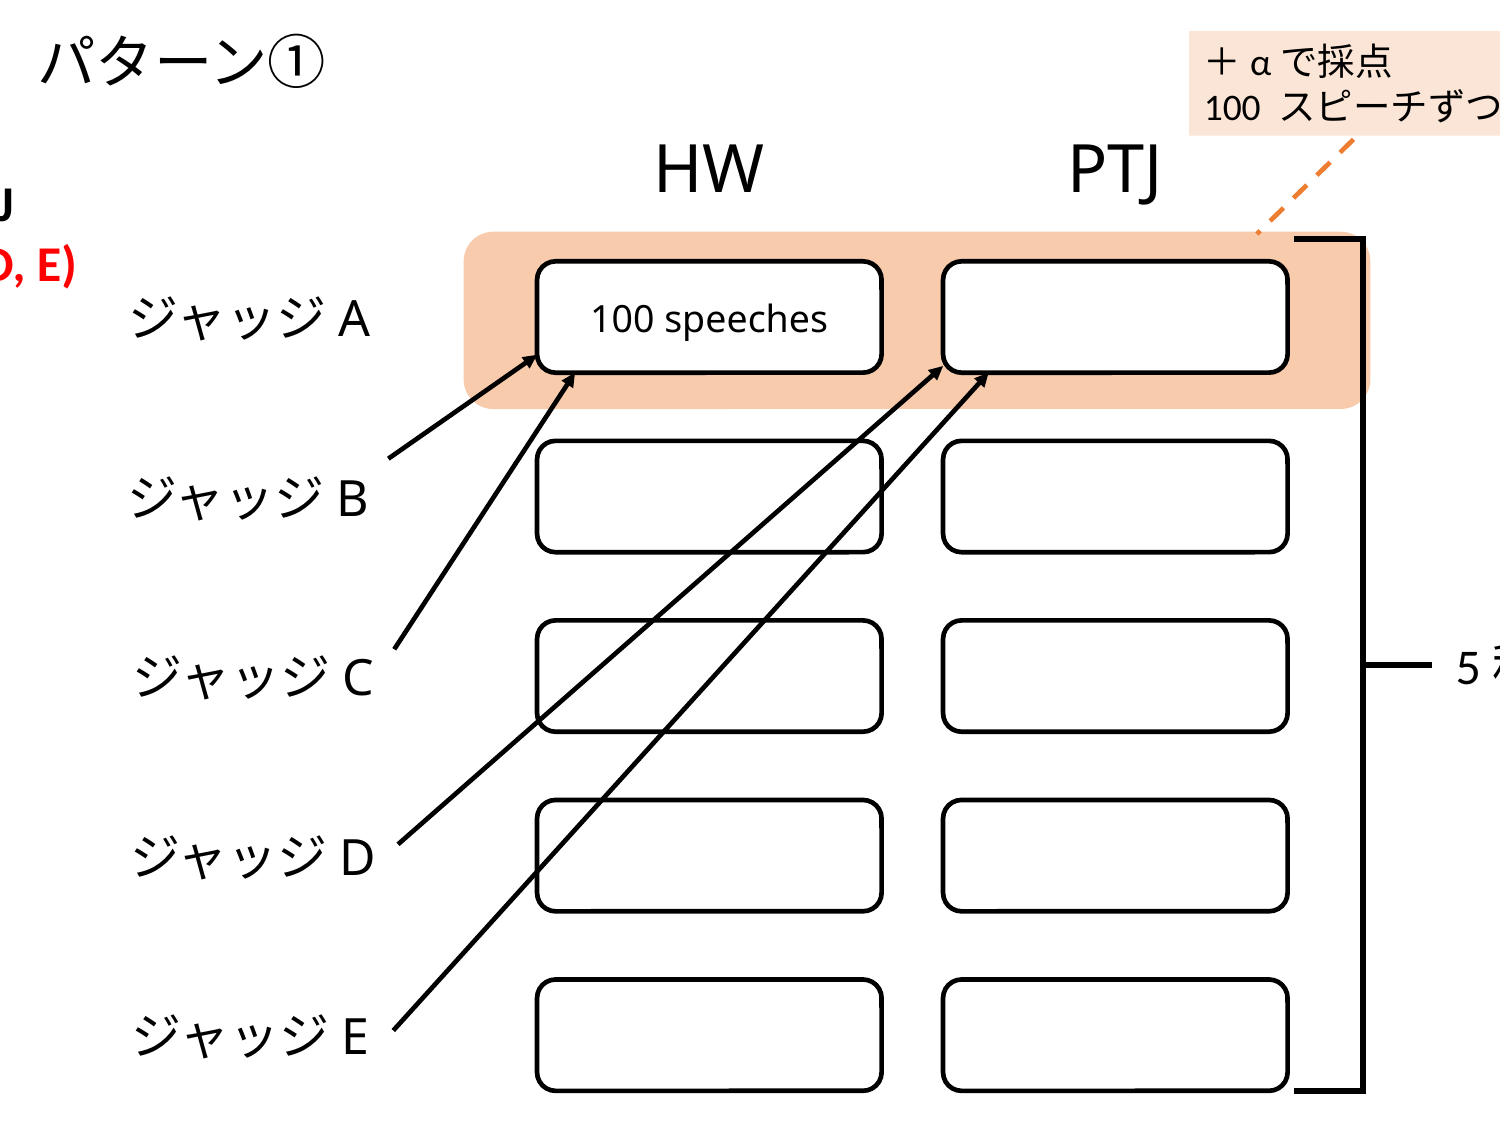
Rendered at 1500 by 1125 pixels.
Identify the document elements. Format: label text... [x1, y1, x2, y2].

text_box ジャッジE [116, 997, 384, 1073]
text_box [942, 978, 1289, 1092]
text_box パターン① [22, 18, 341, 103]
text_box [942, 260, 1289, 374]
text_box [393, 372, 989, 1031]
text_box [462, 230, 1362, 411]
text_box [536, 1031, 883, 1092]
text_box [397, 366, 943, 372]
text_box [989, 619, 1289, 733]
text_box ジャッジC [117, 638, 389, 713]
text_box [989, 439, 1289, 554]
text_box [989, 798, 1289, 913]
text_box ＋αで採点 100 スピーチずつ [1189, 31, 1500, 136]
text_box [388, 354, 538, 459]
text_box PTJ [1052, 118, 1178, 213]
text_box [1256, 139, 1354, 235]
text_box 100 speeches [536, 260, 883, 366]
text_box ジャッジB [112, 458, 385, 534]
text_box 5種類ずつ [1440, 627, 1500, 702]
text_box ジャッジA [115, 279, 385, 354]
text_box [1294, 239, 1432, 1091]
text_box [1364, 241, 1372, 400]
text_box HW , PTJ (A,B,C), (A, D, E) ー N = (100, 100) [0, 164, 115, 480]
text_box ジャッジD [115, 817, 392, 893]
text_box HW [638, 118, 780, 213]
